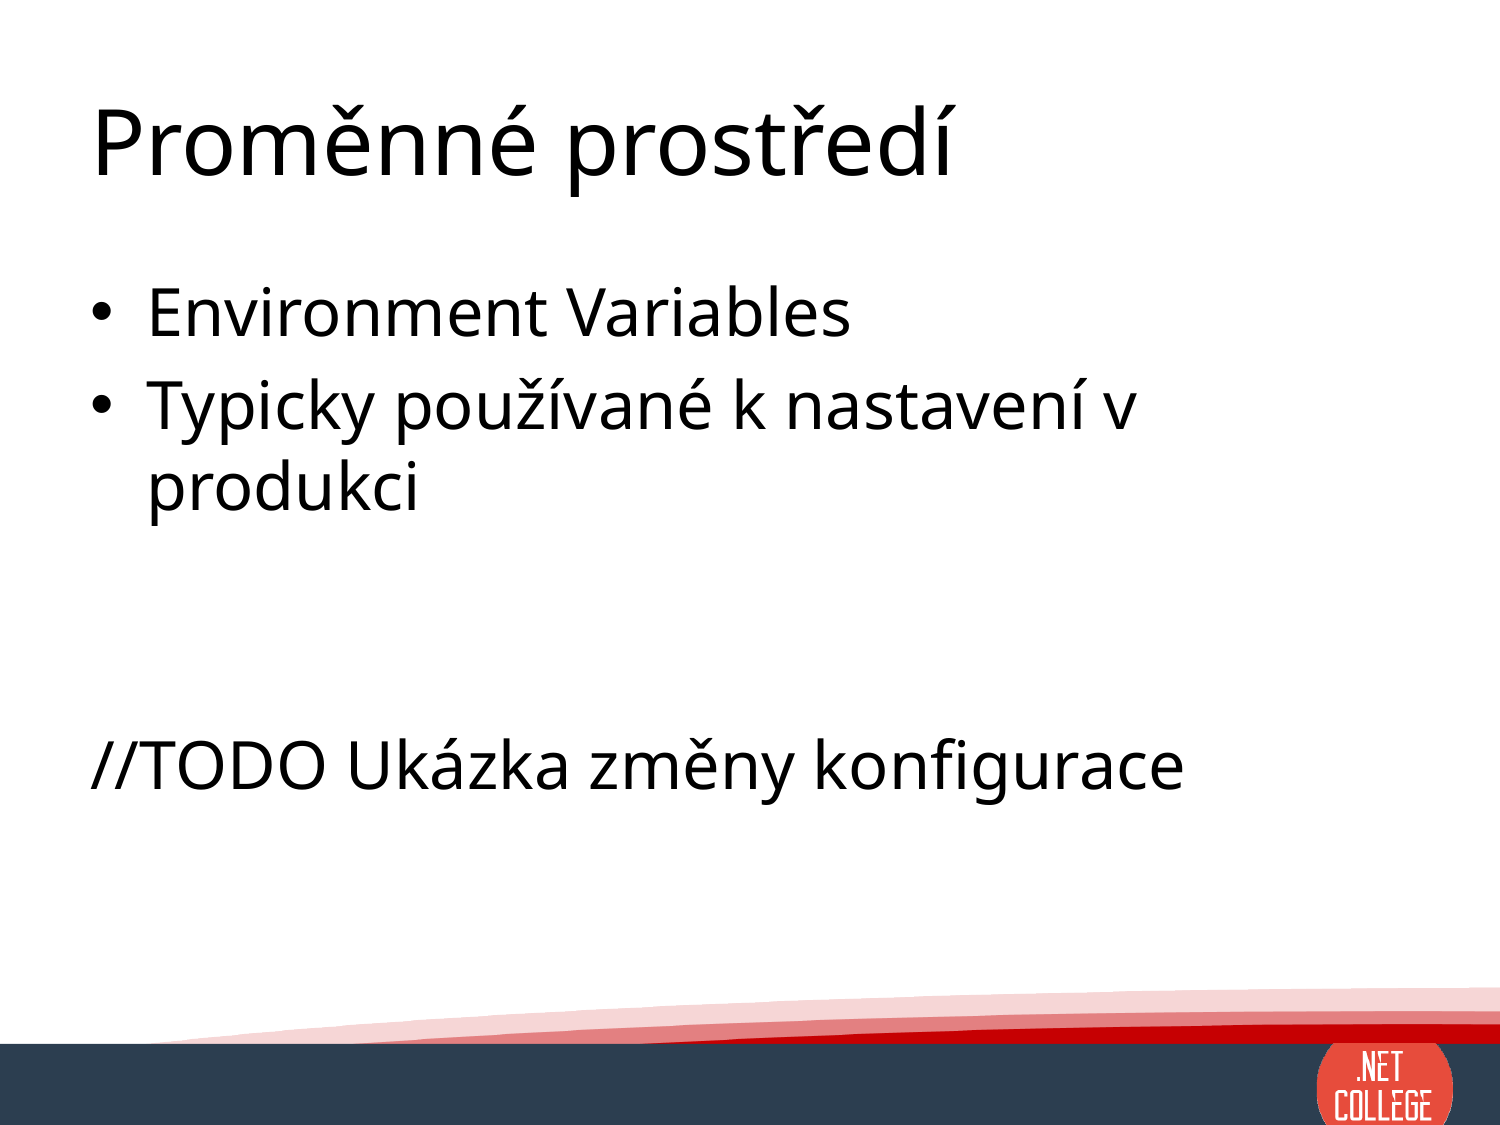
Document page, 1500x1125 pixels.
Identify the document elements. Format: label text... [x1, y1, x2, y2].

picture [53, 987, 1500, 1125]
list Environment Variables Typicky používané k nastavení v produkci //TODO Ukázka změny konfigurace [75, 262, 1425, 1005]
title Proměnné prostředí [75, 45, 1425, 233]
